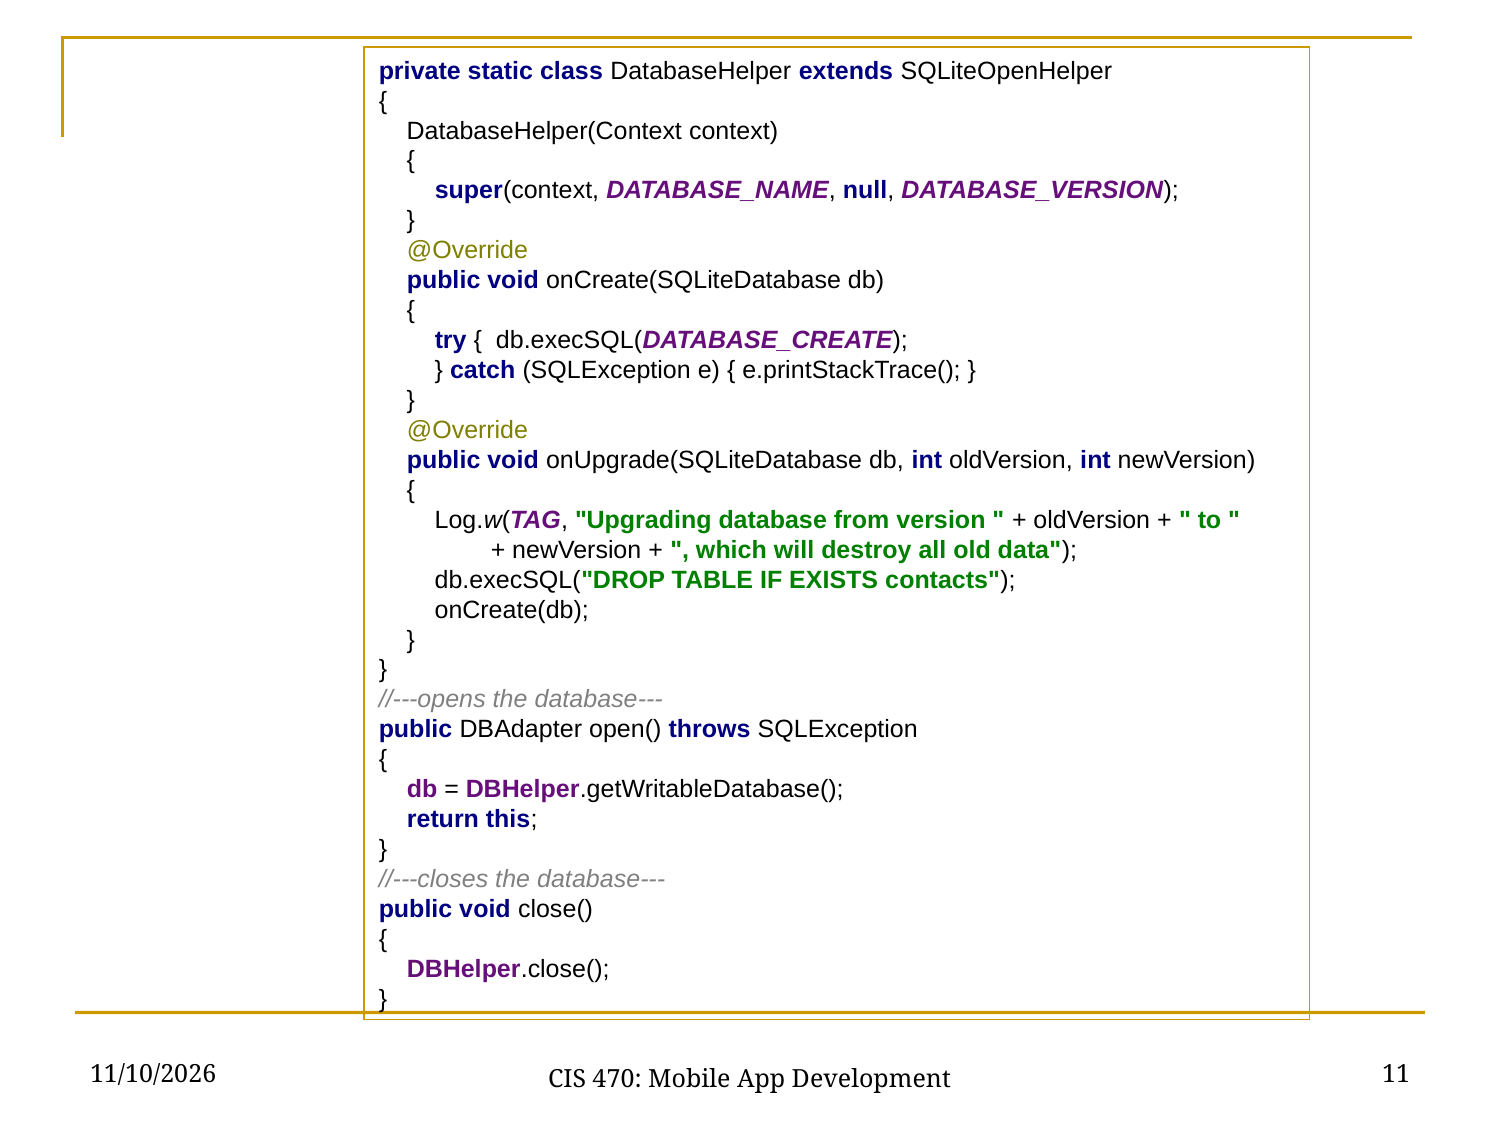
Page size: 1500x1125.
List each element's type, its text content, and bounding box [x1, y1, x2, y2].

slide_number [75, 1024, 425, 1100]
footer CIS 470: Mobile App Development [512, 1025, 988, 1100]
slide_number 11 [1074, 1024, 1425, 1100]
text_box private static class DatabaseHelper extends SQLiteOpenHelper { DatabaseHelper(Context context) { super(context, DATABASE_NAME, null, DATABASE_VERSION); } @Override public void onCreate(SQLiteDatabase db) { try { db.execSQL(DATABASE_CREATE); } catch (SQLException e) { e.printStackTrace(); } } @Override public void onUpgrade(SQLiteDatabase db, int oldVersion, int newVersion) { Log.w(TAG, "Upgrading database from version " + oldVersion + " to " + newVersion + ", which will destroy all old data"); db.execSQL("DROP TABLE IF EXISTS contacts"); onCreate(db); } } //---opens the database--- public DBAdapter open() throws SQLException { db = DBHelper.getWritableDatabase(); return this; } //---closes the database--- public void close() { DBHelper.close(); } [364, 46, 1310, 1020]
